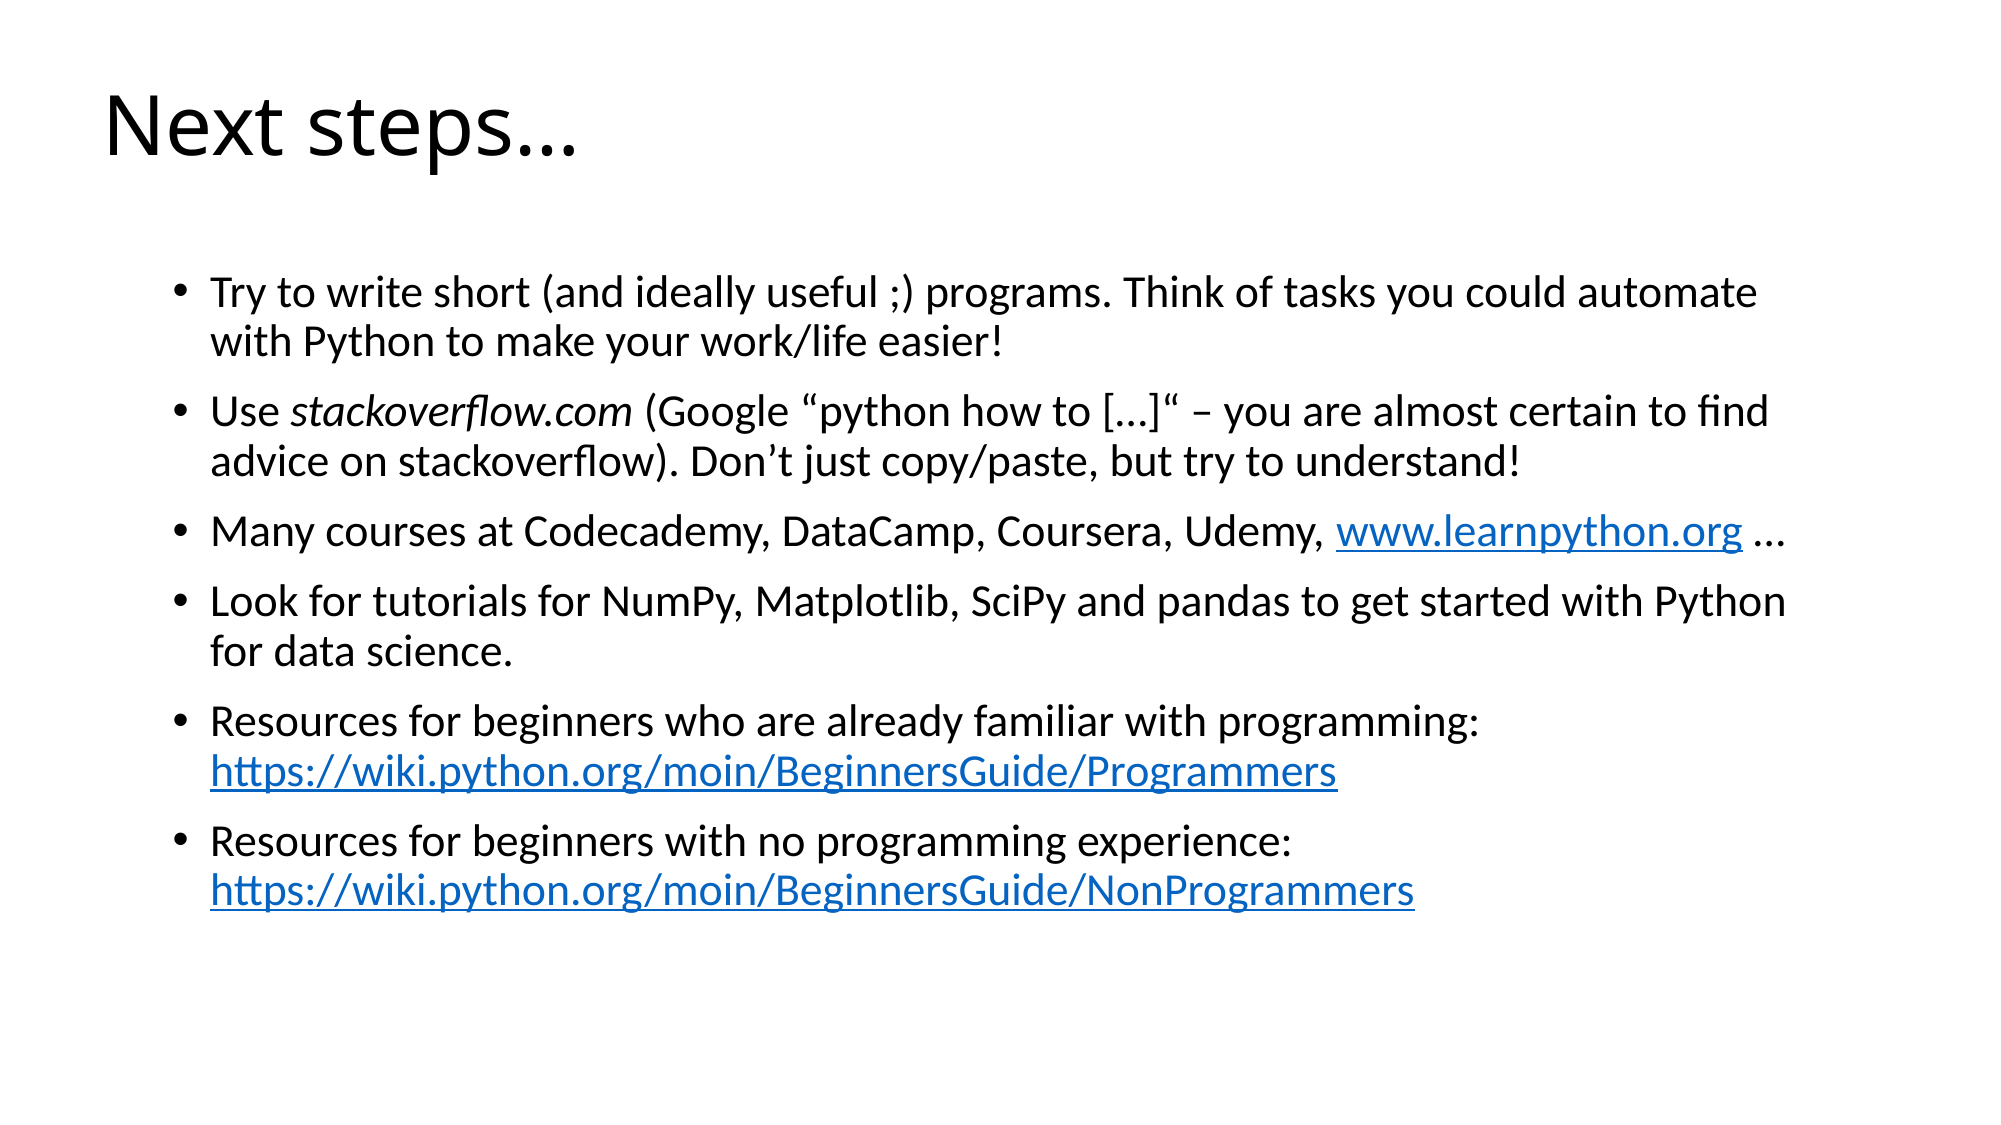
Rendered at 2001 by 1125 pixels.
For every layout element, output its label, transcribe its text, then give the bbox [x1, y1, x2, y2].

list Try to write short (and ideally useful ;) programs. Think of tasks you could automate with Python to make your work/life easier! Use stackoverflow.com (Google “python how to […]“ – you are almost certain to find advice on stackoverflow). Don’t just copy/paste, but try to understand! Many courses at Codecademy, DataCamp, Coursera, Udemy, www.learnpython.org … Look for tutorials for NumPy, Matplotlib, SciPy and pandas to get started with Python for data science. Resources for beginners who are already familiar with programming: https://wiki.python.org/moin/BeginnersGuide/Programmers Resources for beginners with no programming experience: https://wiki.python.org/moin/BeginnersGuide/NonProgrammers [157, 260, 1813, 974]
title Next steps… [87, 35, 1813, 222]
